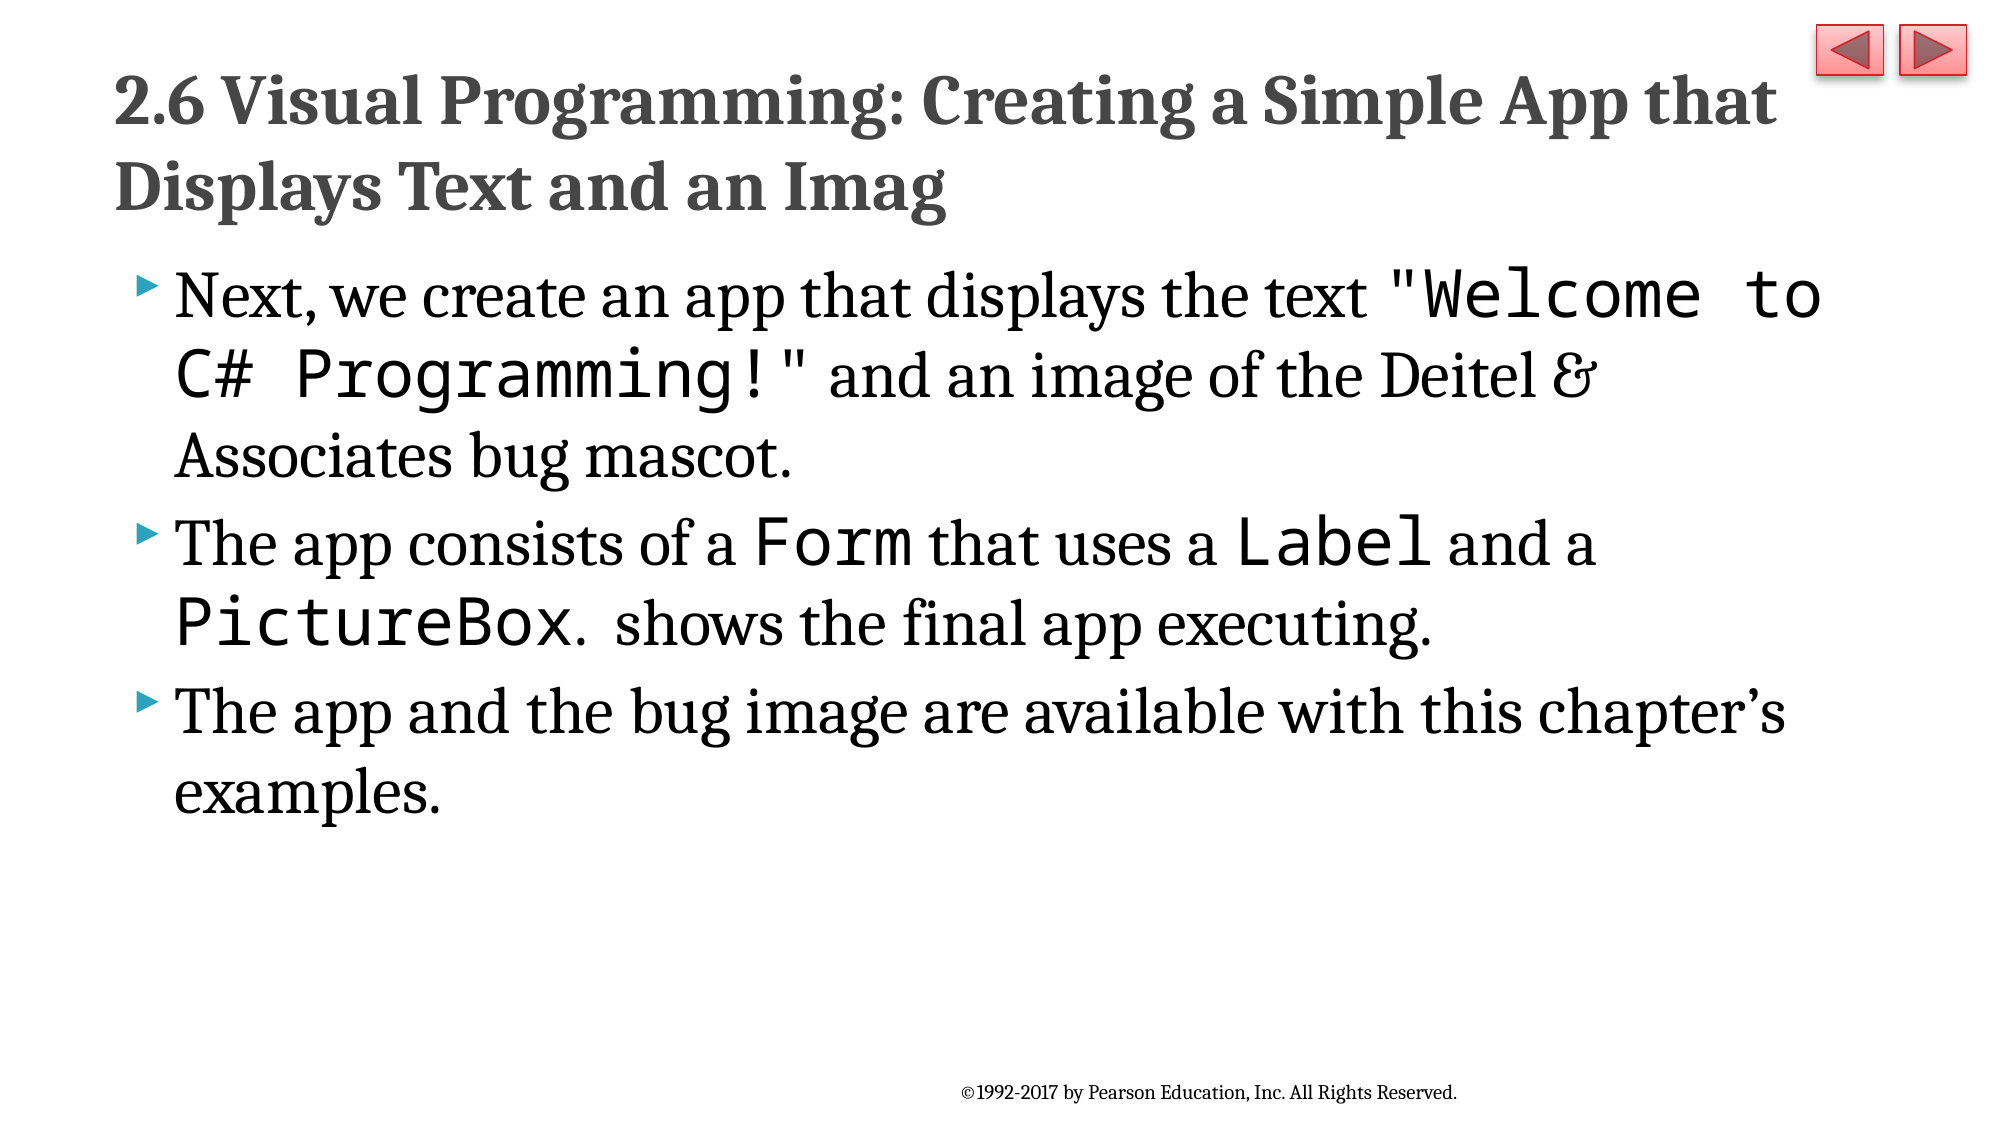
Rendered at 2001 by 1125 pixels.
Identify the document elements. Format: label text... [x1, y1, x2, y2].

title 2.6 Visual Programming: Creating a Simple App that Displays Text and an Imag [99, 45, 1900, 233]
footer ©1992-2017 by Pearson Education, Inc. All Rights Reserved. [900, 1051, 1473, 1112]
list Next, we create an app that displays the text "Welcome to C# Programming!" and an image of the Deitel & Associates bug mascot. The app consists of a Form that uses a Label and a PictureBox. shows the final app executing. The app and the bug image are available with this chapter’s examples. [99, 242, 1900, 986]
